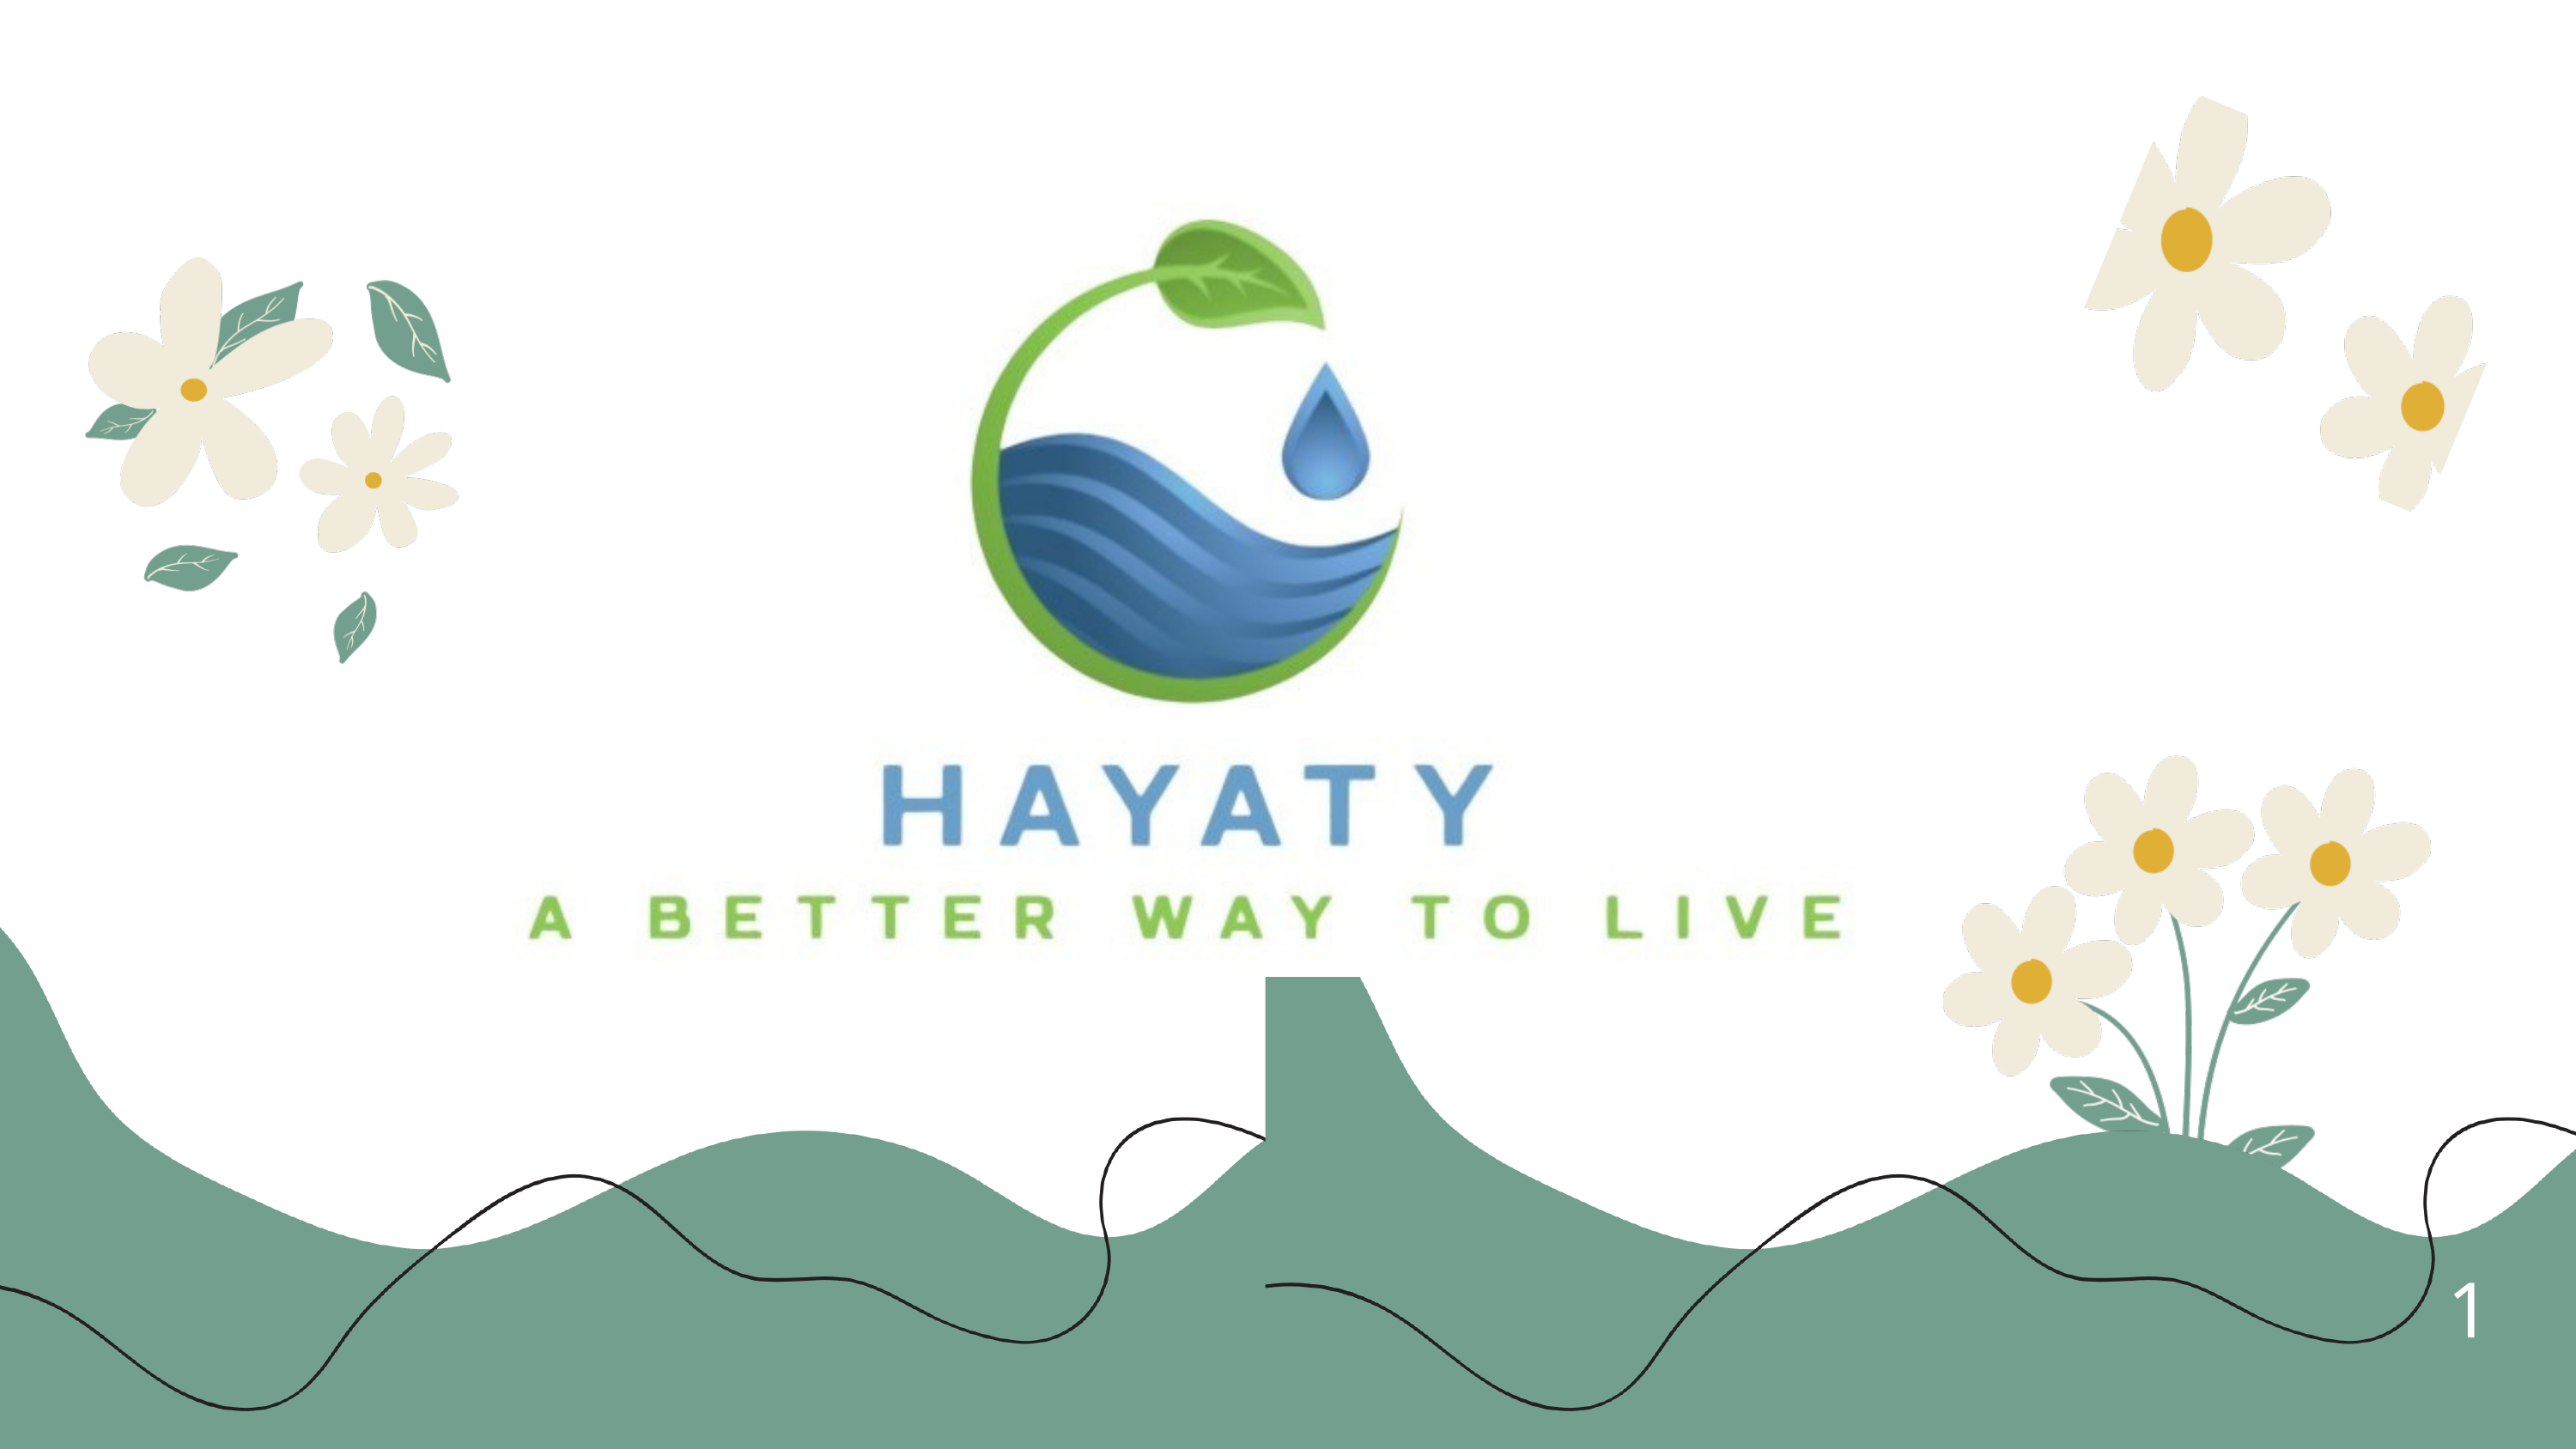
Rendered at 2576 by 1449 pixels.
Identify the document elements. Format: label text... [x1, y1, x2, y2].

text_box [0, 892, 1265, 1449]
text_box [76, 256, 474, 670]
text_box 1 [2400, 1246, 2540, 1354]
text_box [2059, 85, 2540, 518]
text_box [1265, 892, 2576, 1449]
text_box [511, 203, 1857, 977]
text_box [1942, 755, 2432, 892]
